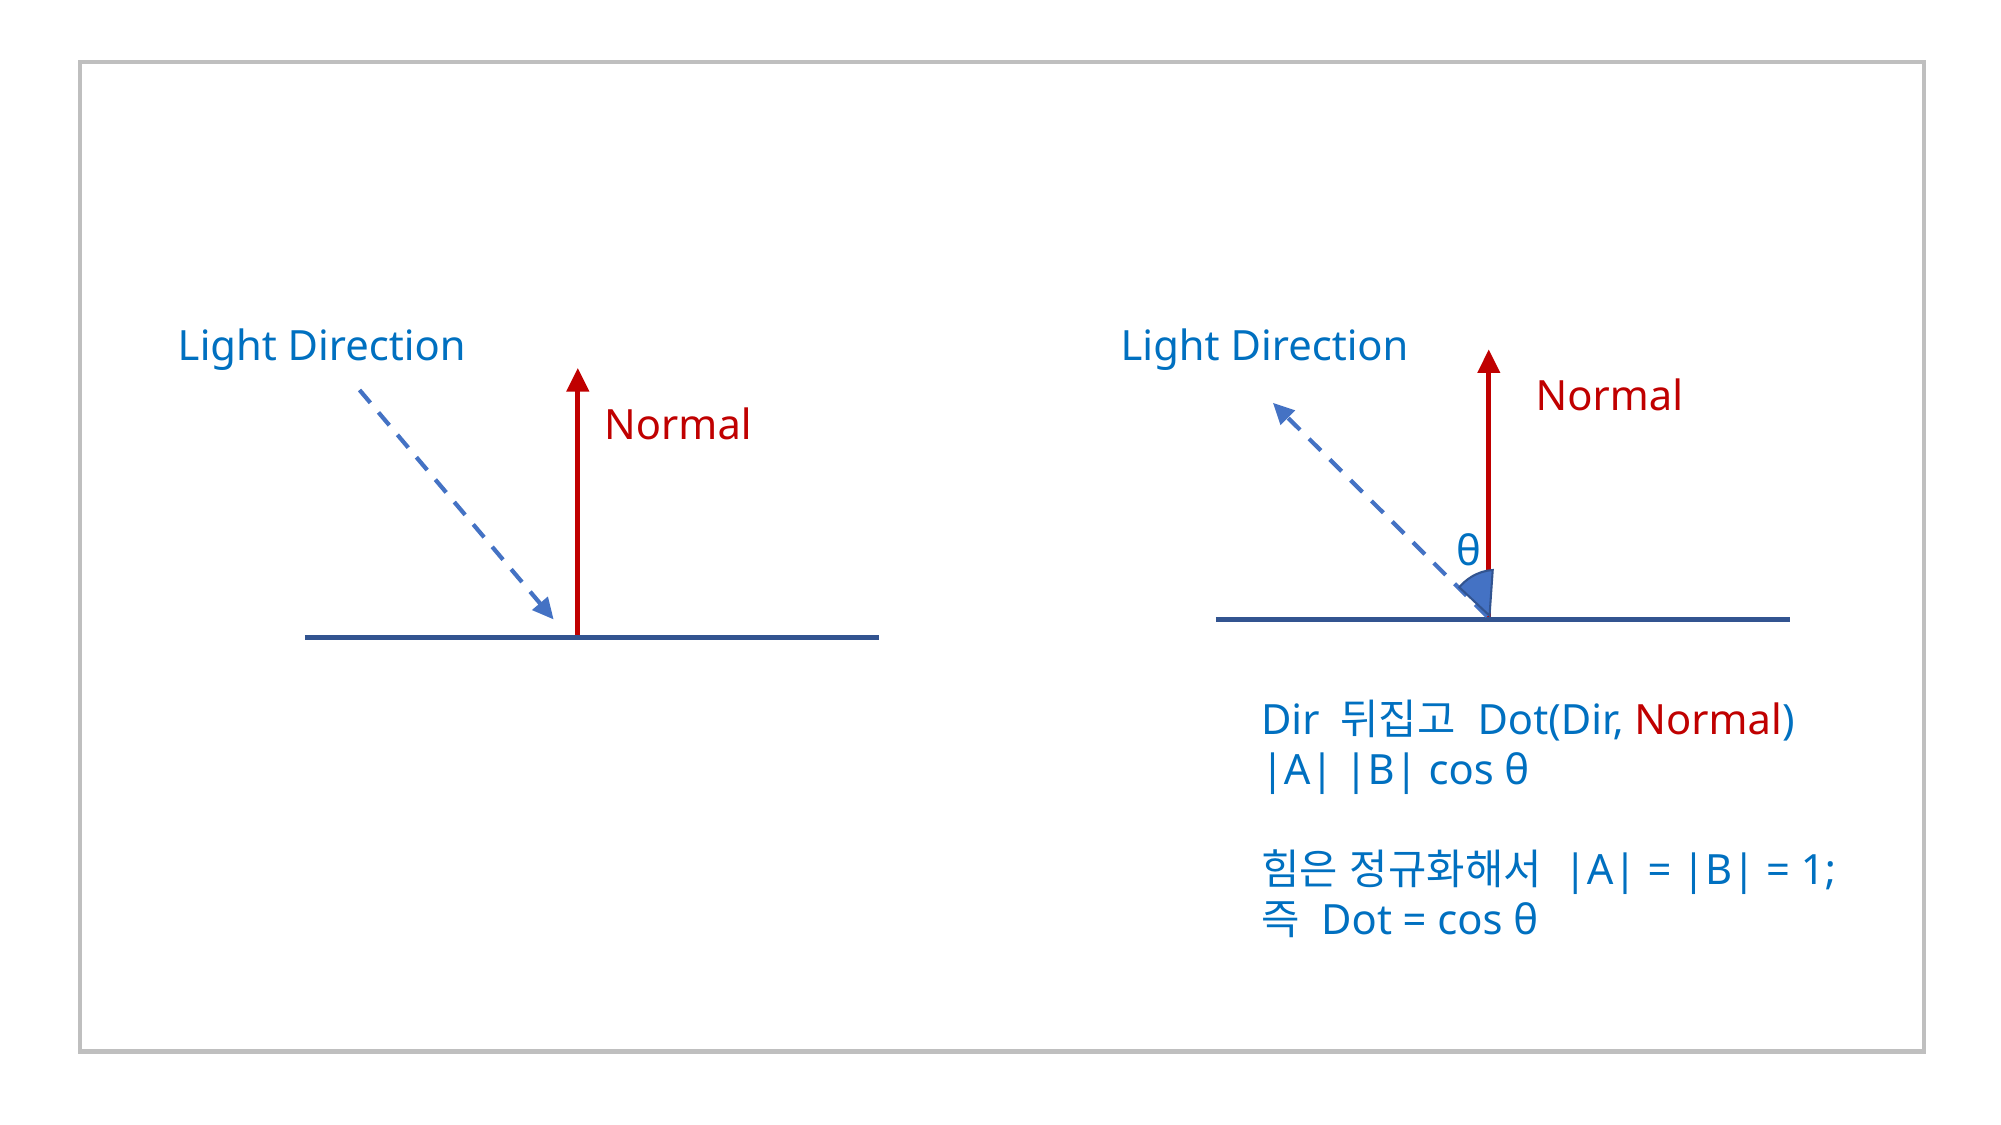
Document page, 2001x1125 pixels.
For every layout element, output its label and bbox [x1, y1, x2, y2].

text_box [1273, 402, 1488, 617]
text_box [359, 389, 554, 620]
text_box [79, 61, 1925, 1052]
